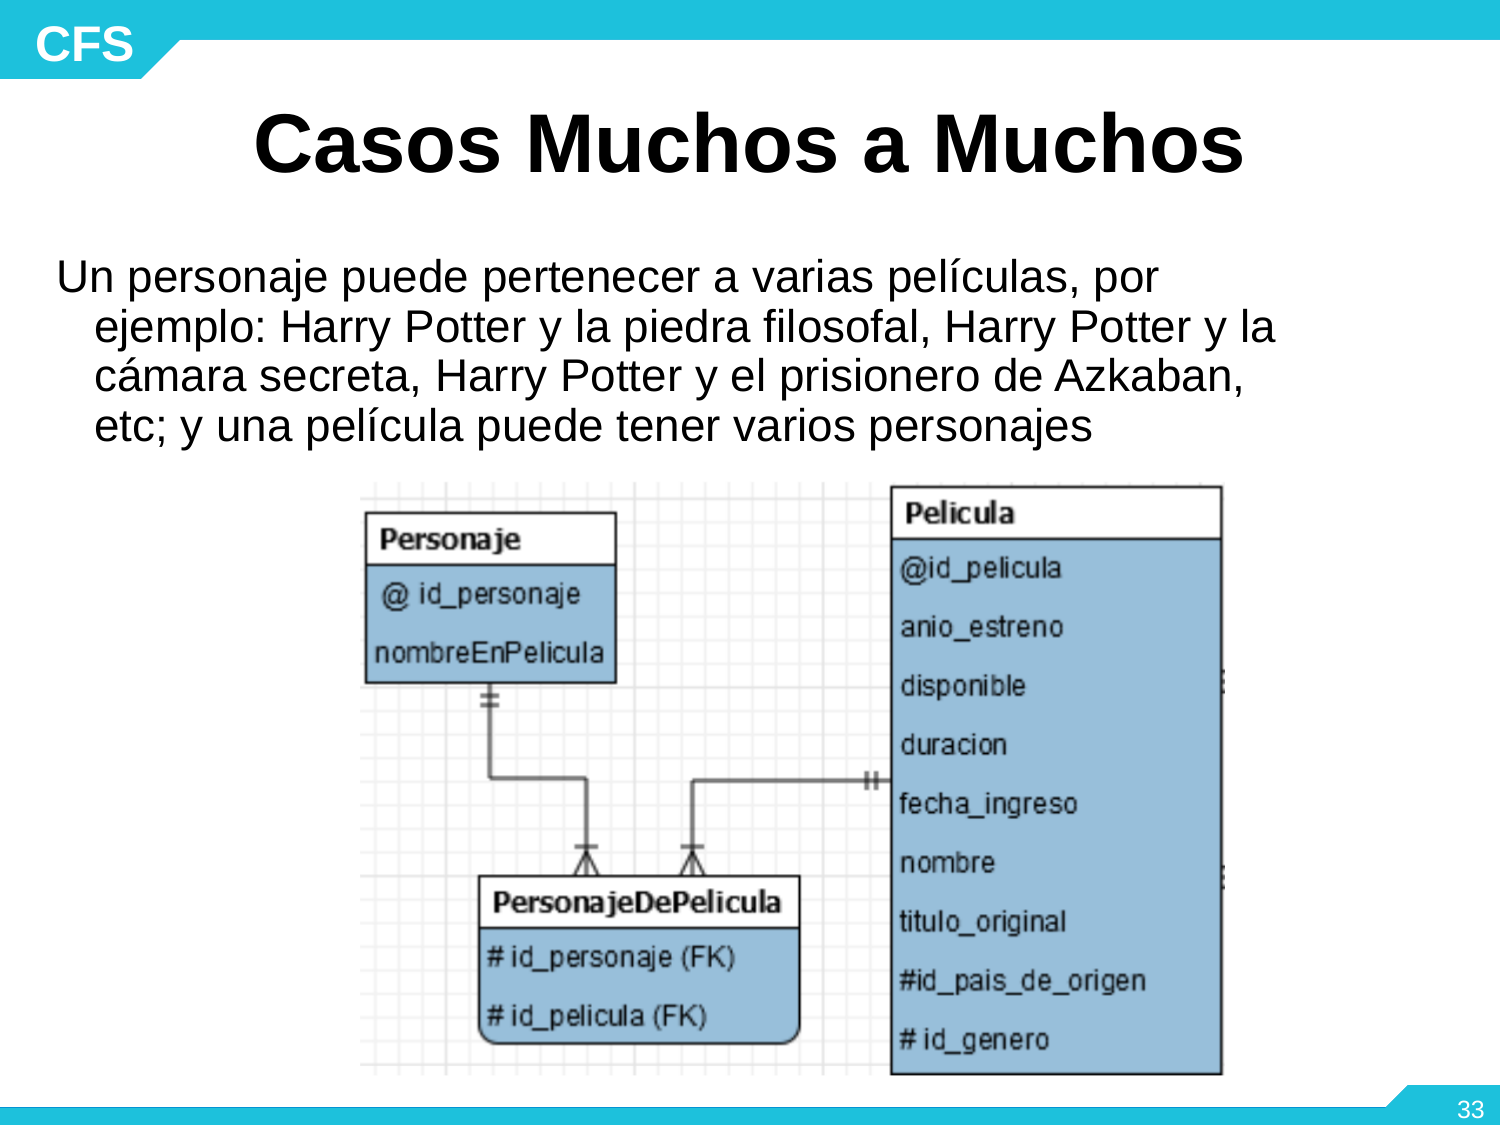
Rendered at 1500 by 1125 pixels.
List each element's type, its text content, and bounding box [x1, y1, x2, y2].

list Un personaje puede pertenecer a varias películas, por ejemplo: Harry Potter y la piedra filosofal, Harry Potter y la cámara secreta, Harry Potter y el prisionero de Azkaban, etc; y una película puede tener varios personajes [41, 245, 1336, 960]
title Casos Muchos a Muchos [103, 45, 1397, 246]
picture [359, 479, 1226, 1079]
slide_number ‹#› [1408, 1078, 1500, 1125]
